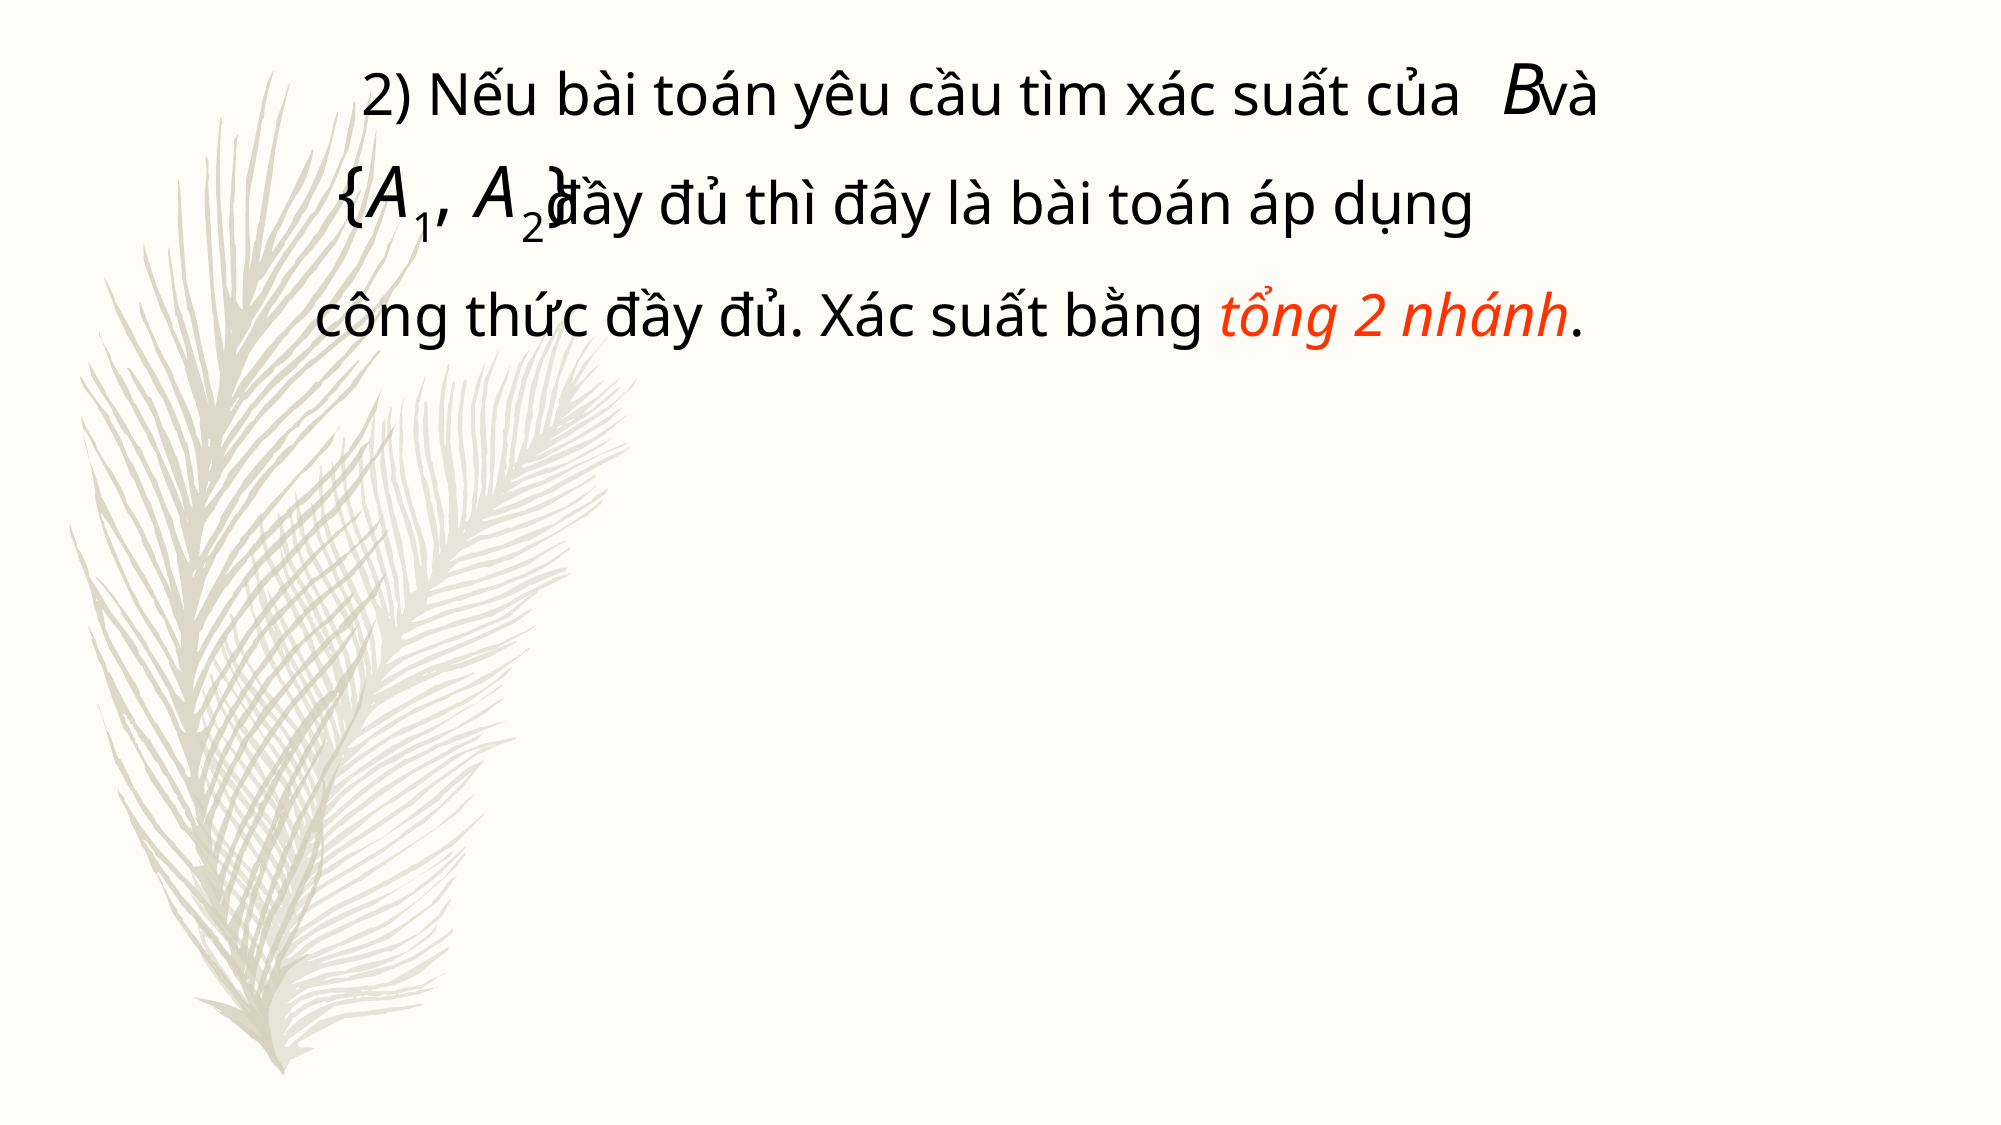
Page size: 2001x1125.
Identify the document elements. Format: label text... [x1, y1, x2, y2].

text_box đầy đủ thì đây là bài toán áp dụng [586, 158, 1633, 244]
text_box công thức đầy đủ. Xác suất bằng tổng 2 nhánh. [300, 271, 1750, 356]
text_box 2) Nếu bài toán yêu cầu tìm xác suất của và [346, 50, 1631, 135]
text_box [337, 145, 586, 263]
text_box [1499, 58, 1563, 121]
